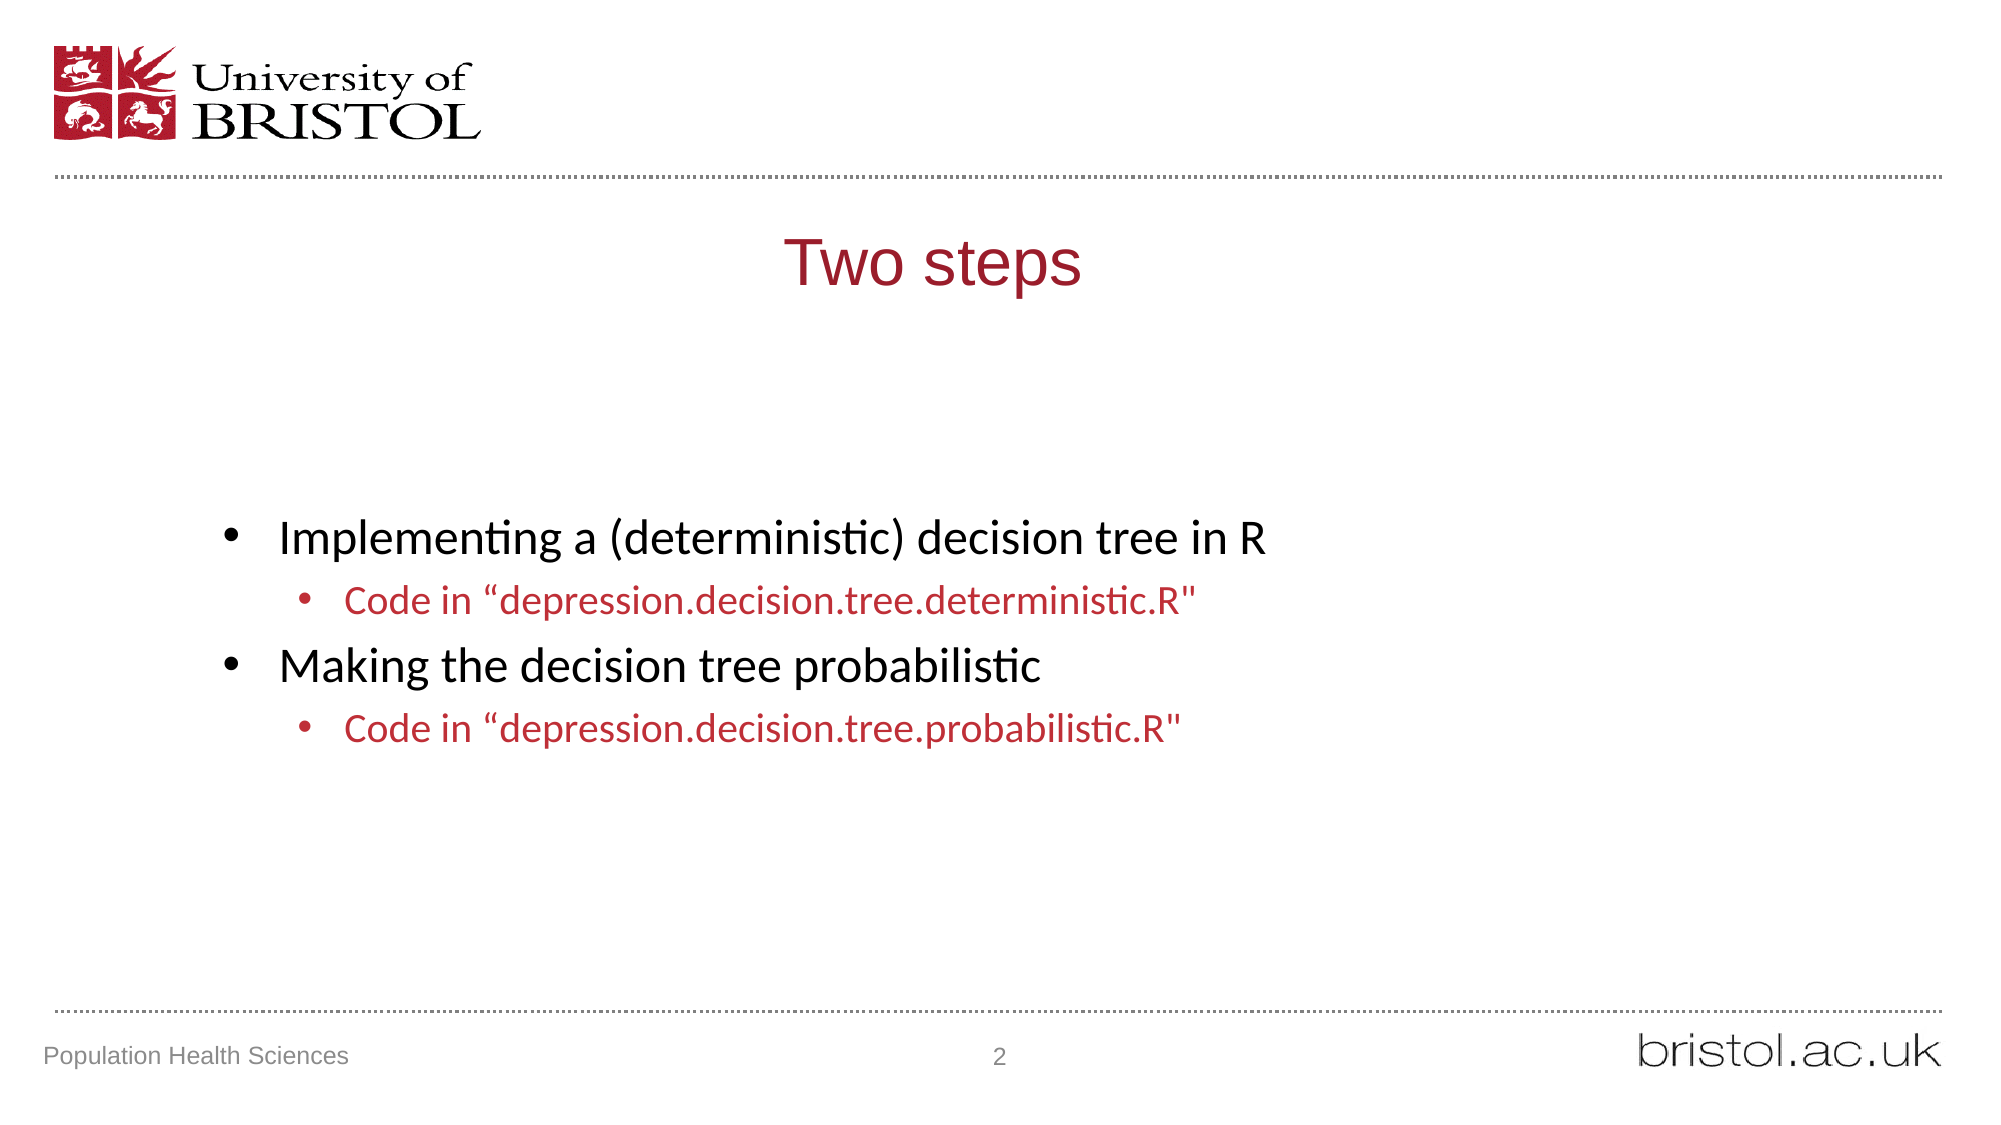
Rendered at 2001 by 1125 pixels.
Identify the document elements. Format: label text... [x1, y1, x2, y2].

list Implementing a (deterministic) decision tree in R Code in “depression.decision.tree.deterministic.R" Making the decision tree probabilistic Code in “depression.decision.tree.probabilistic.R" [207, 496, 1846, 998]
picture [54, 46, 481, 140]
picture [1618, 1023, 1946, 1080]
footer Population Health Sciences [28, 1024, 874, 1085]
title Two steps [224, 118, 1643, 306]
slide_number 2 [921, 1025, 1079, 1086]
